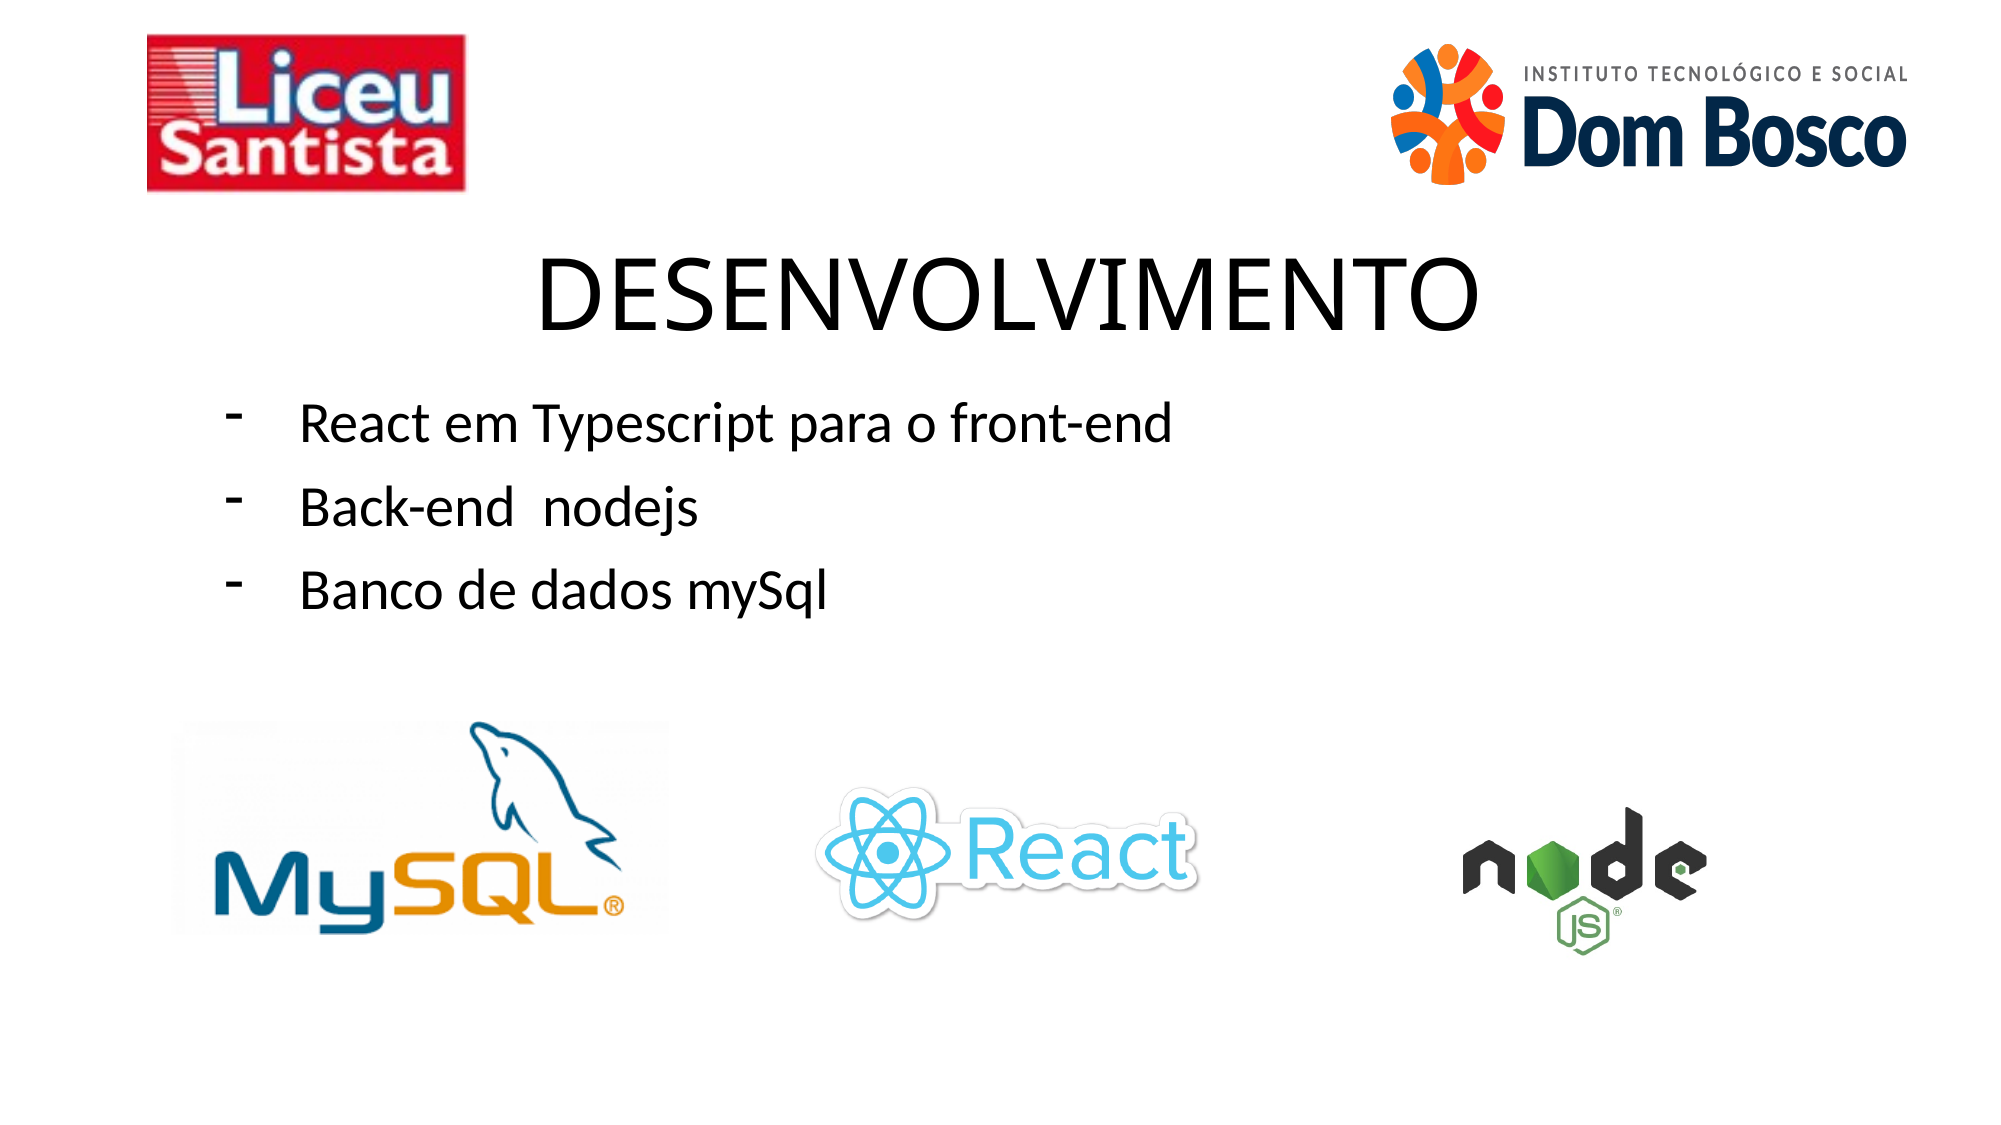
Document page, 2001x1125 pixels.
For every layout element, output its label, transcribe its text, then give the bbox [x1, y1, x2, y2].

picture [147, 33, 469, 195]
subtitle React em Typescript para o front-end Back-end nodejs Banco de dados mySql [209, 384, 1809, 696]
title DESENVOLVIMENTO [259, 219, 1760, 360]
picture [1391, 44, 1907, 185]
picture [776, 626, 1236, 1086]
picture [1302, 721, 1866, 1041]
picture [171, 721, 669, 935]
